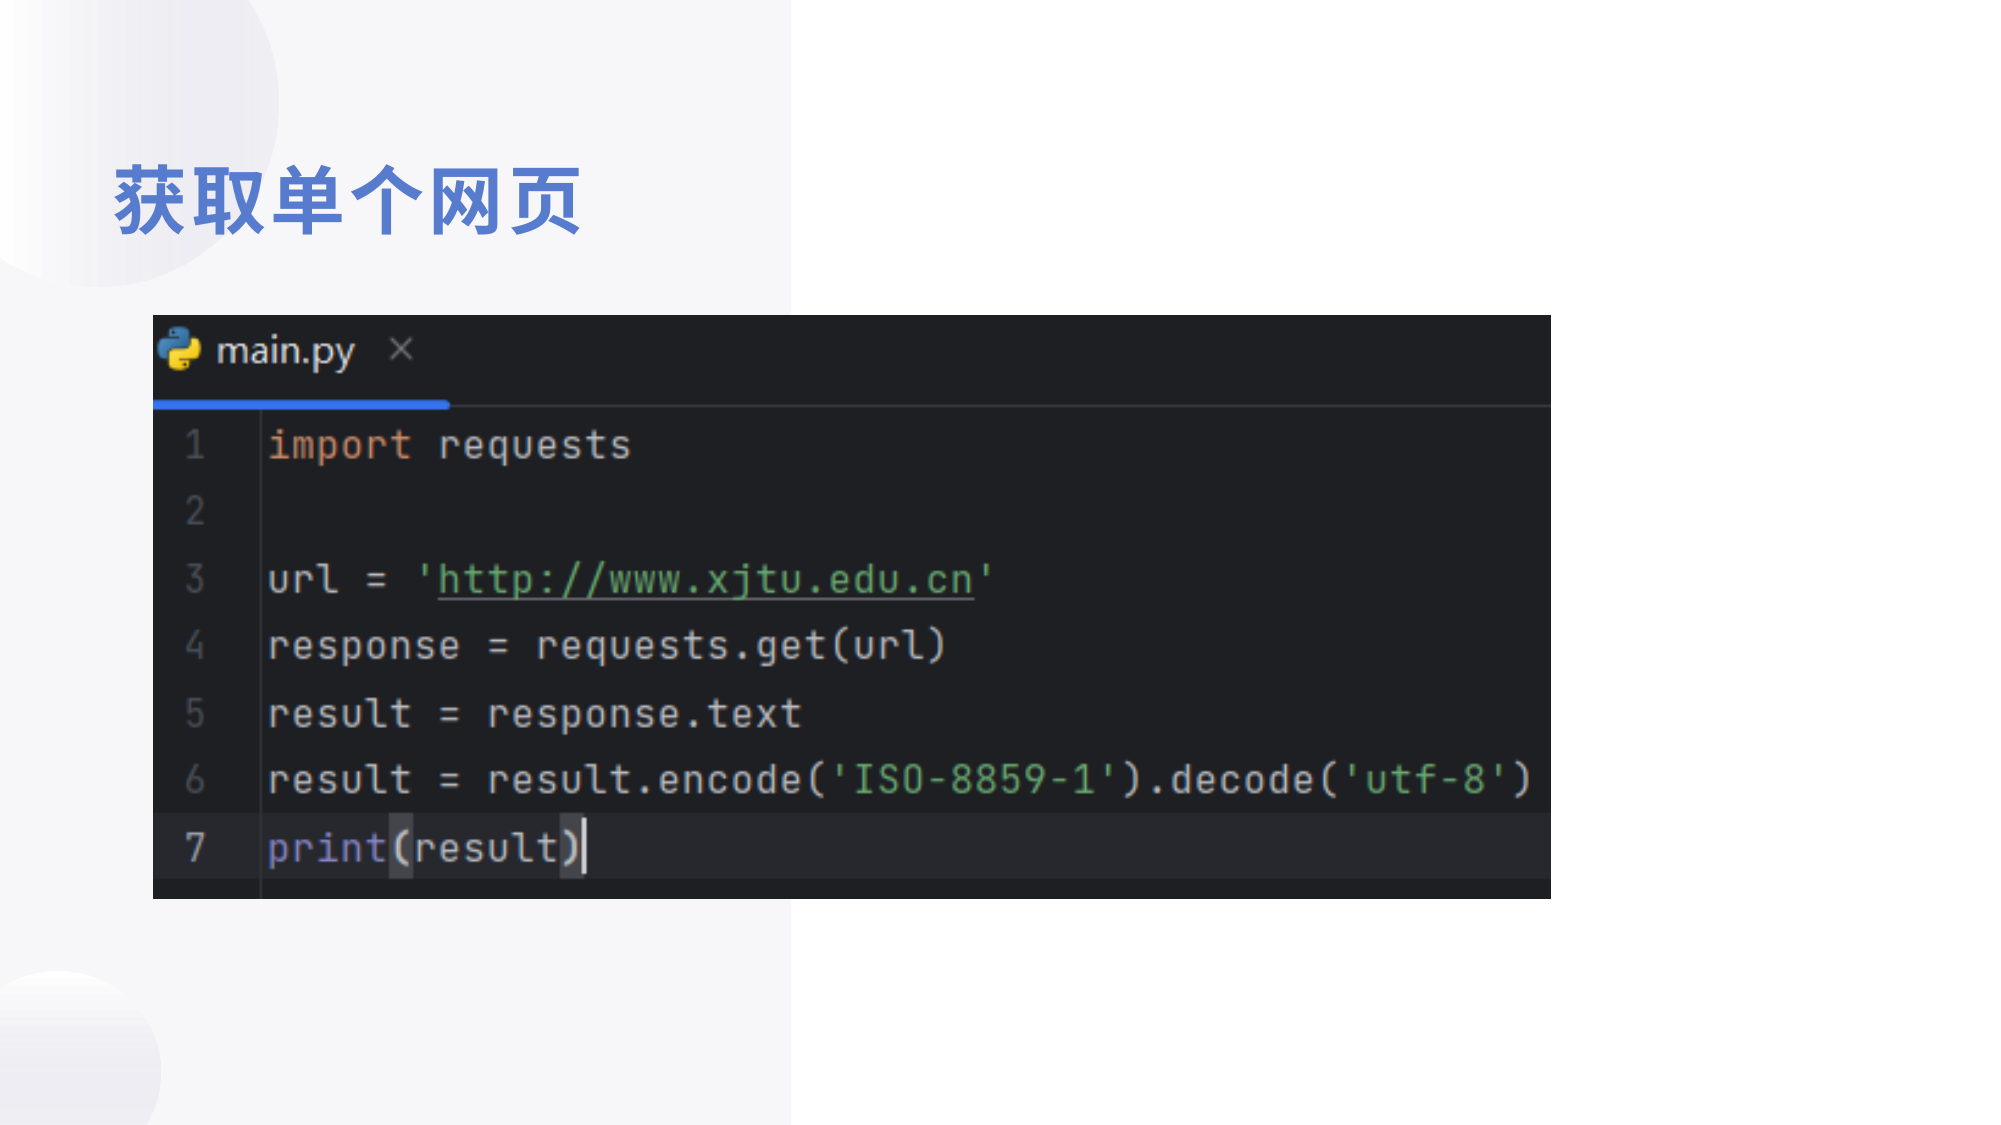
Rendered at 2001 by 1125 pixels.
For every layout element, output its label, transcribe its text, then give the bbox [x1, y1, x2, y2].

title 获取单个网页 [95, 126, 746, 272]
picture [153, 315, 1551, 899]
